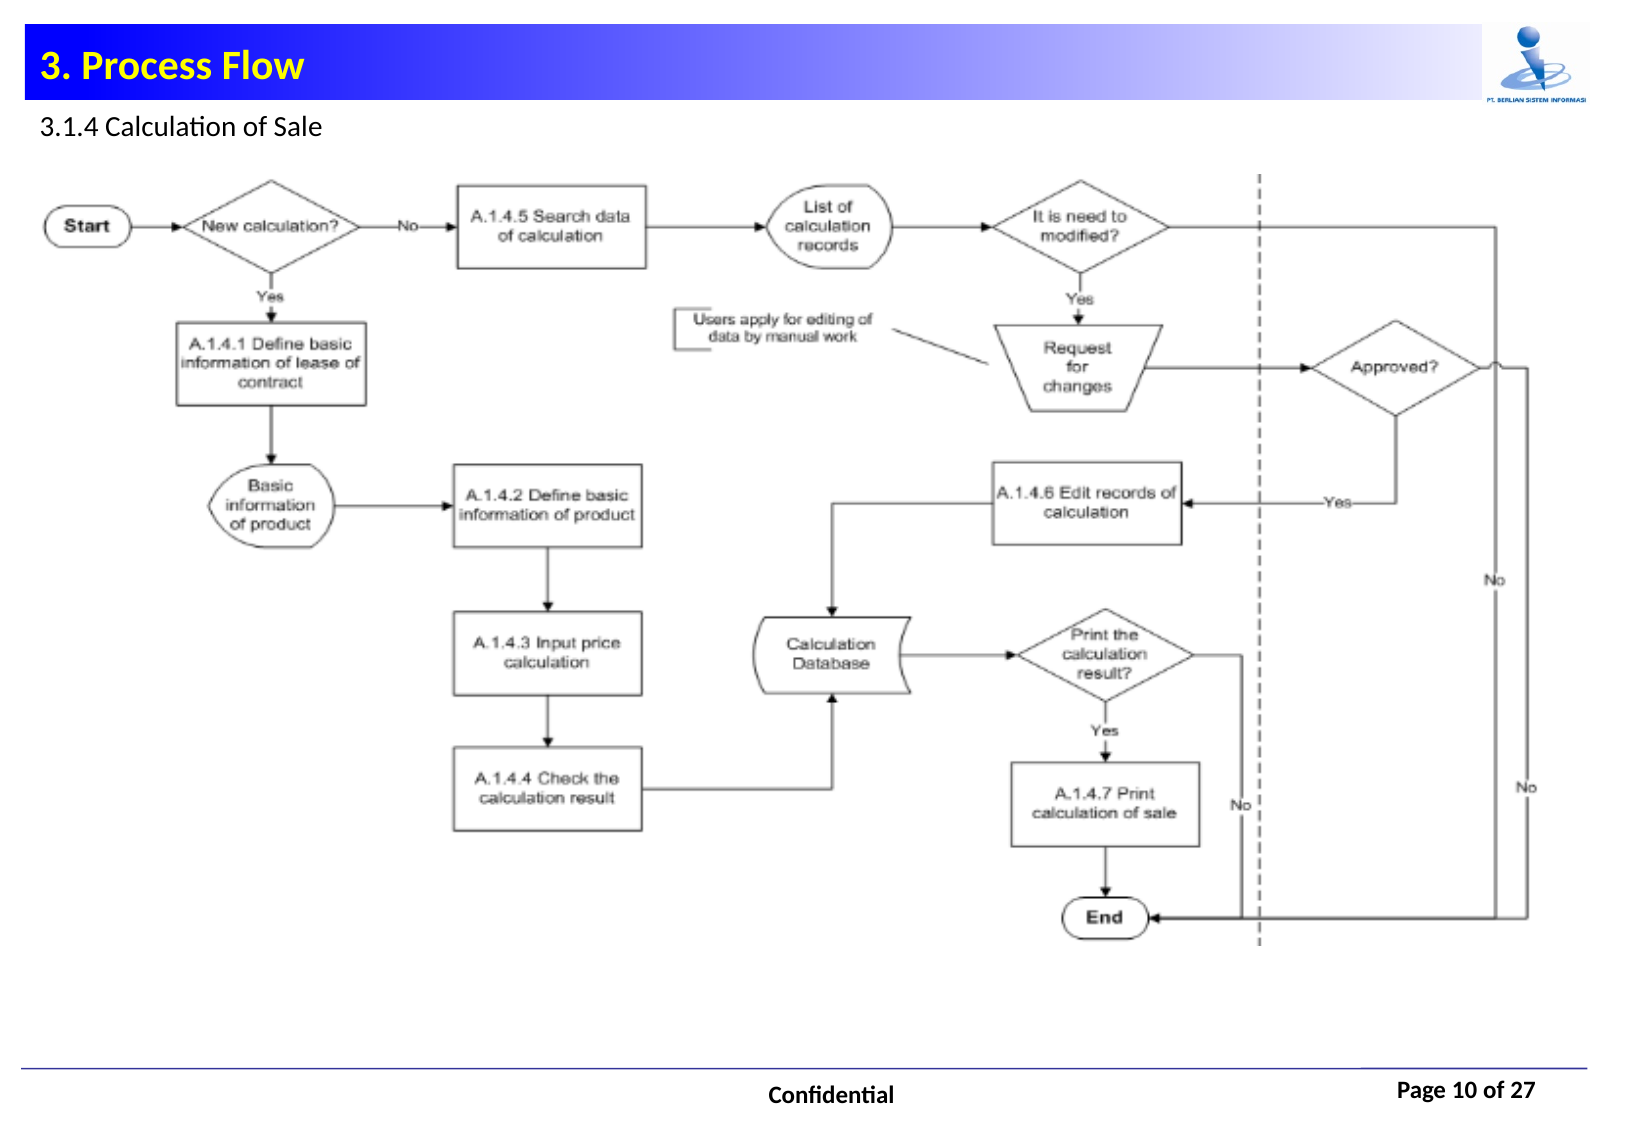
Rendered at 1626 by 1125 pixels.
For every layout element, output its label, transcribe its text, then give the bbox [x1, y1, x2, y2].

text_box 3.1.4 Calculation of Sale [24, 99, 1525, 150]
picture [1482, 22, 1590, 105]
text_box 3. Process Flow [24, 24, 763, 99]
picture [37, 174, 1546, 946]
